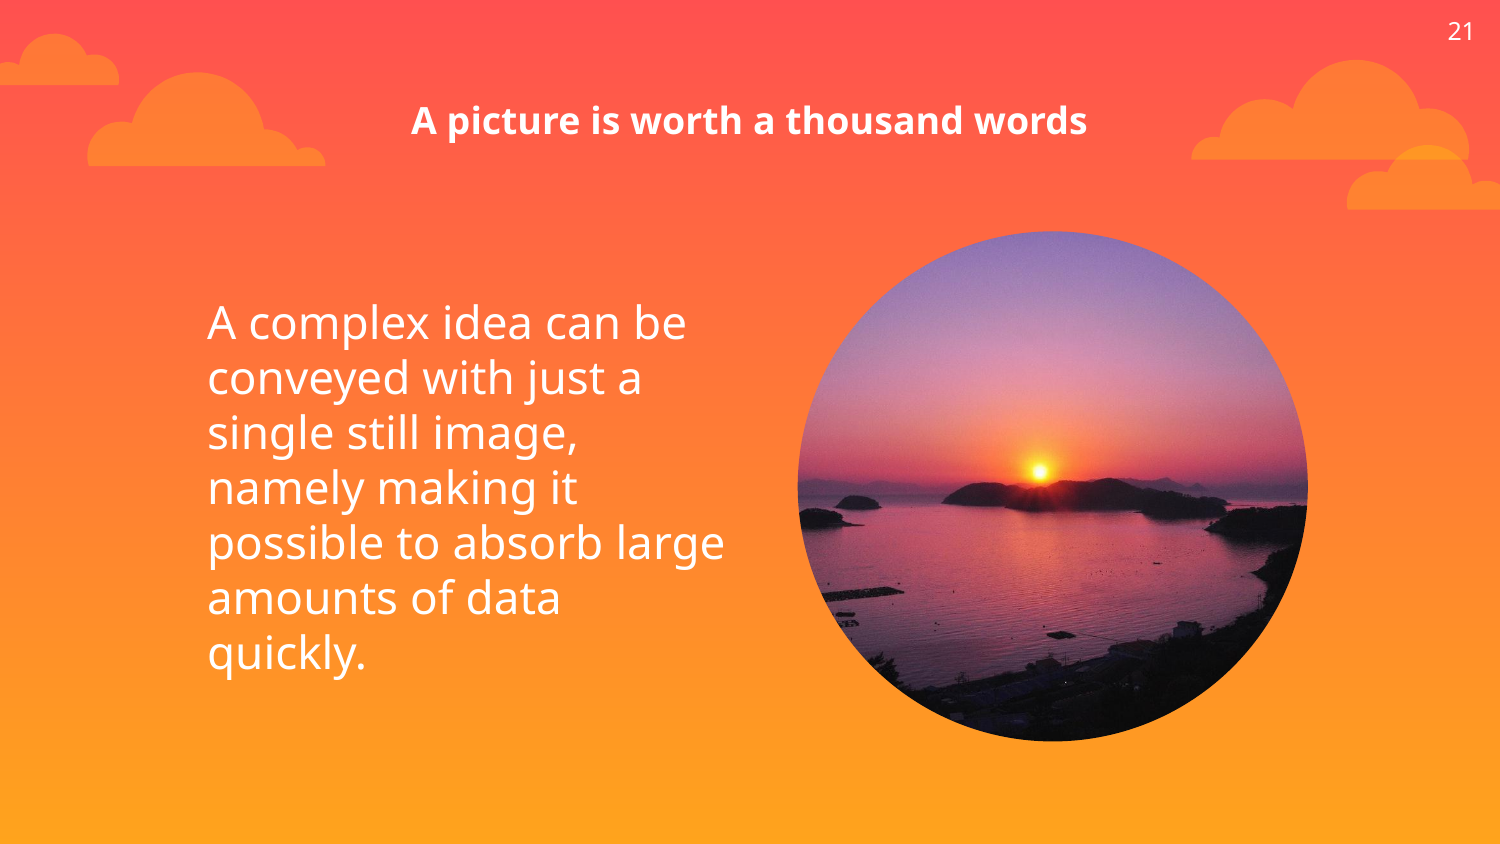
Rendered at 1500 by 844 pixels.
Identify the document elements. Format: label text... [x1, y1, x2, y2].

slide_number ‹#› [1400, 0, 1491, 65]
picture [797, 231, 1309, 742]
list A complex idea can be conveyed with just a single still image, namely making it possible to absorb large amounts of data quickly. [192, 231, 742, 742]
title A picture is worth a thousand words [139, 64, 1361, 174]
